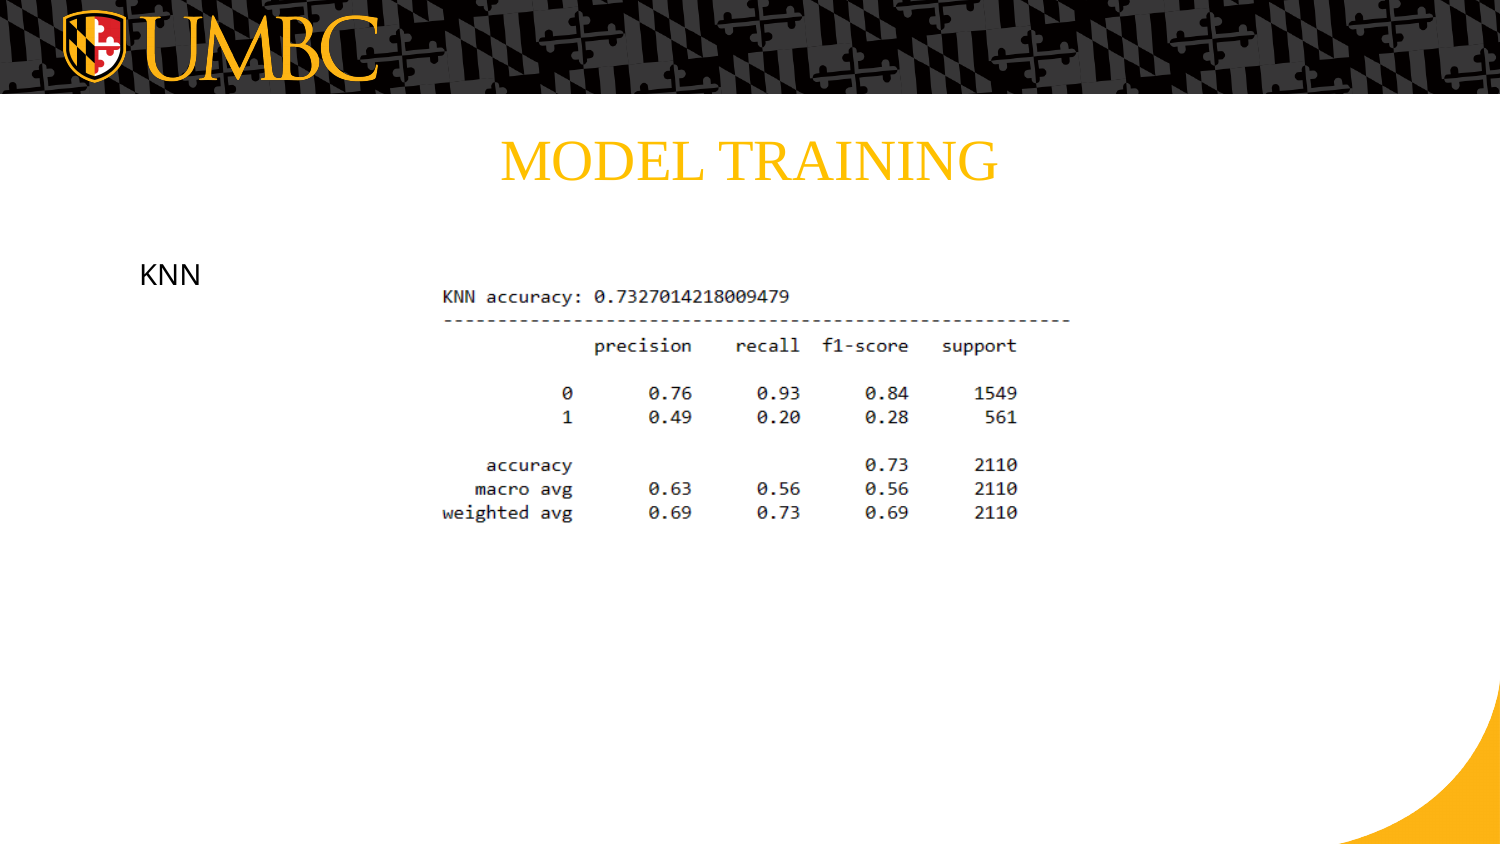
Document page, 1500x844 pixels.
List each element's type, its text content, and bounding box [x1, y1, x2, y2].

picture [1338, 679, 1500, 844]
picture [429, 279, 1071, 564]
title MODEL TRAINING [51, 106, 1449, 201]
text_box KNN [124, 248, 217, 299]
picture [0, 0, 1500, 94]
